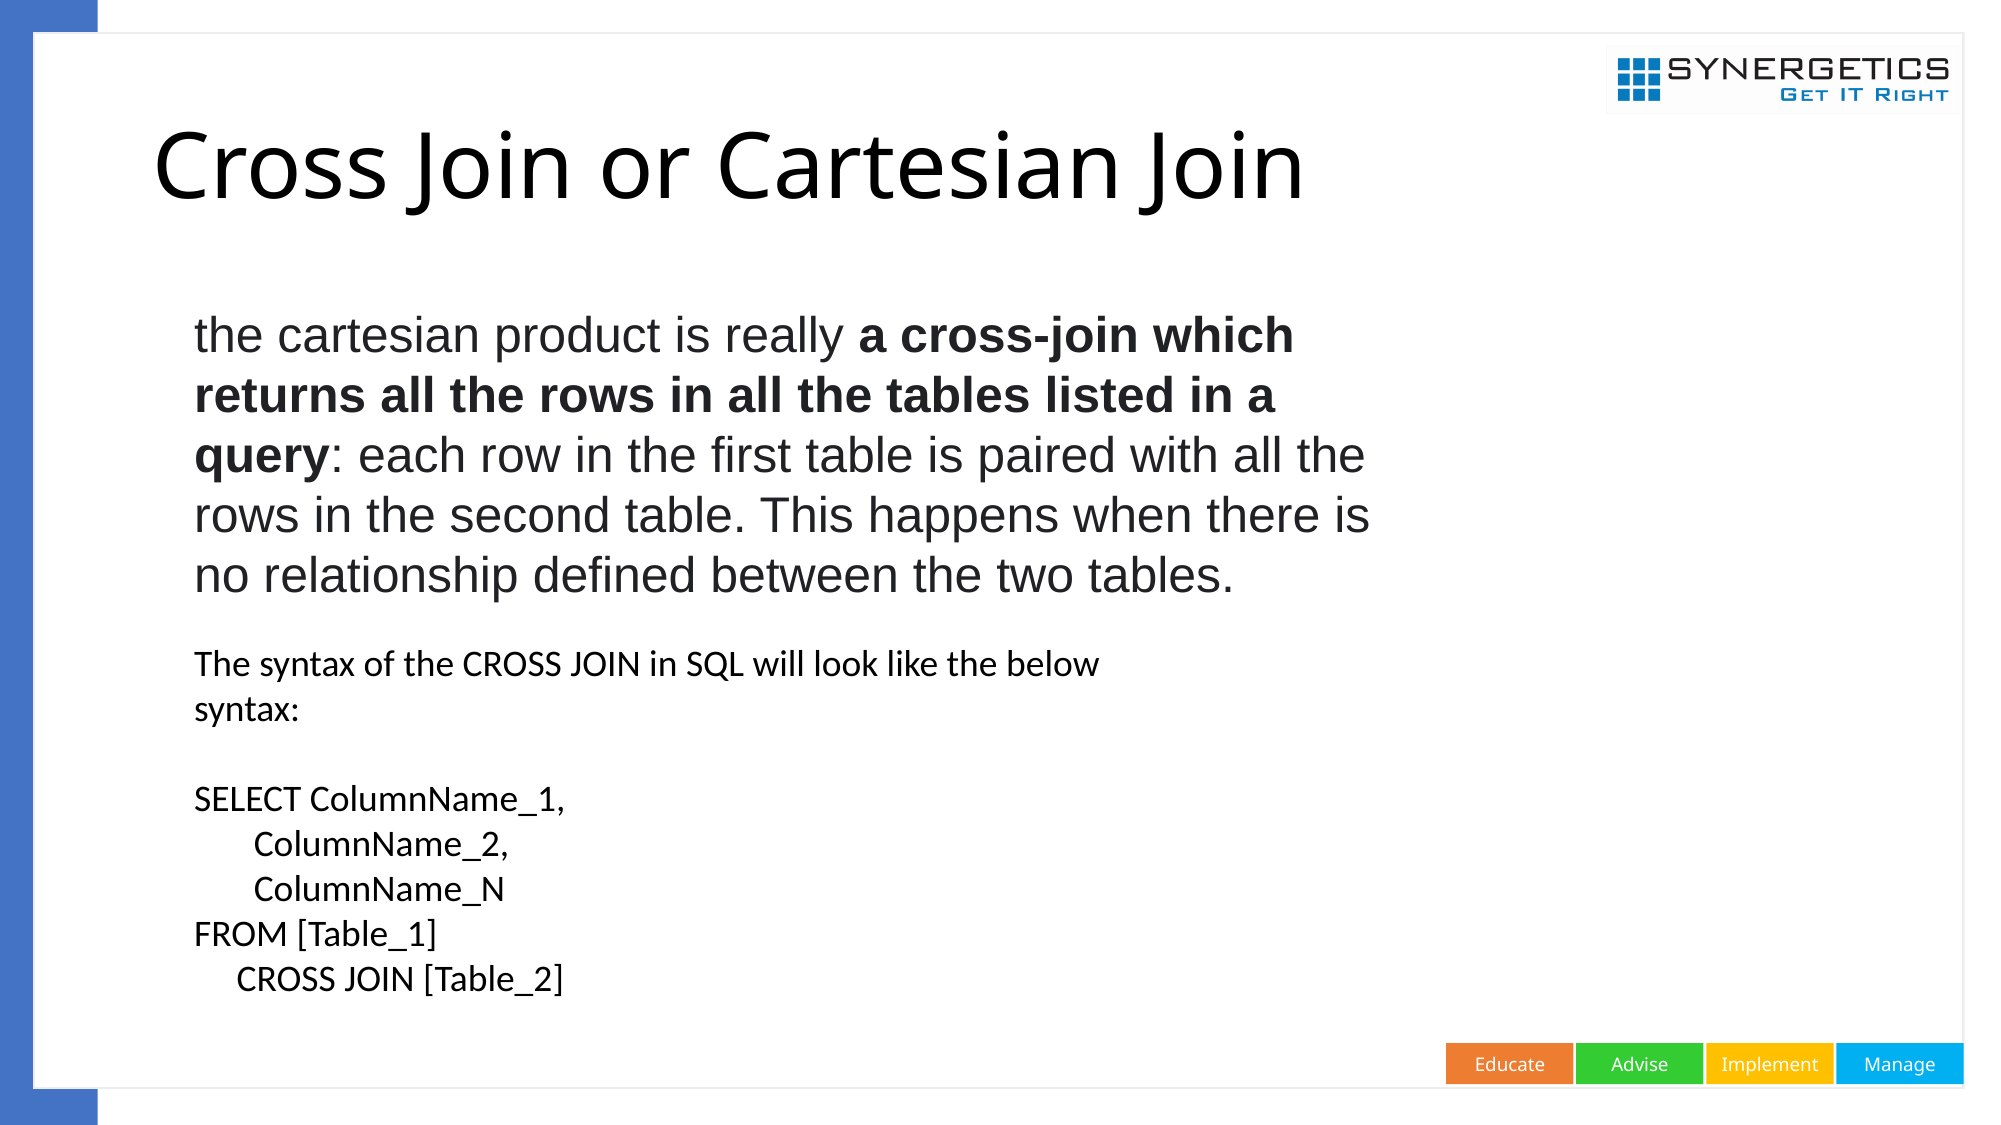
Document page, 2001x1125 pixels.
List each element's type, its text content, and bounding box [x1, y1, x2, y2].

title Cross Join or Cartesian Join [137, 59, 1863, 278]
picture [1606, 45, 1960, 114]
text_box the cartesian product is really a cross-join which returns all the rows in all the tables listed in a query: each row in the first table is paired with all the rows in the second table. This happens when there is no relationship defined between the two tables. [179, 295, 1456, 611]
text_box The syntax of the CROSS JOIN in SQL will look like the below syntax: SELECT ColumnName_1, ColumnName_2, ColumnName_N FROM [Table_1] CROSS JOIN [Table_2] [179, 631, 1179, 1007]
